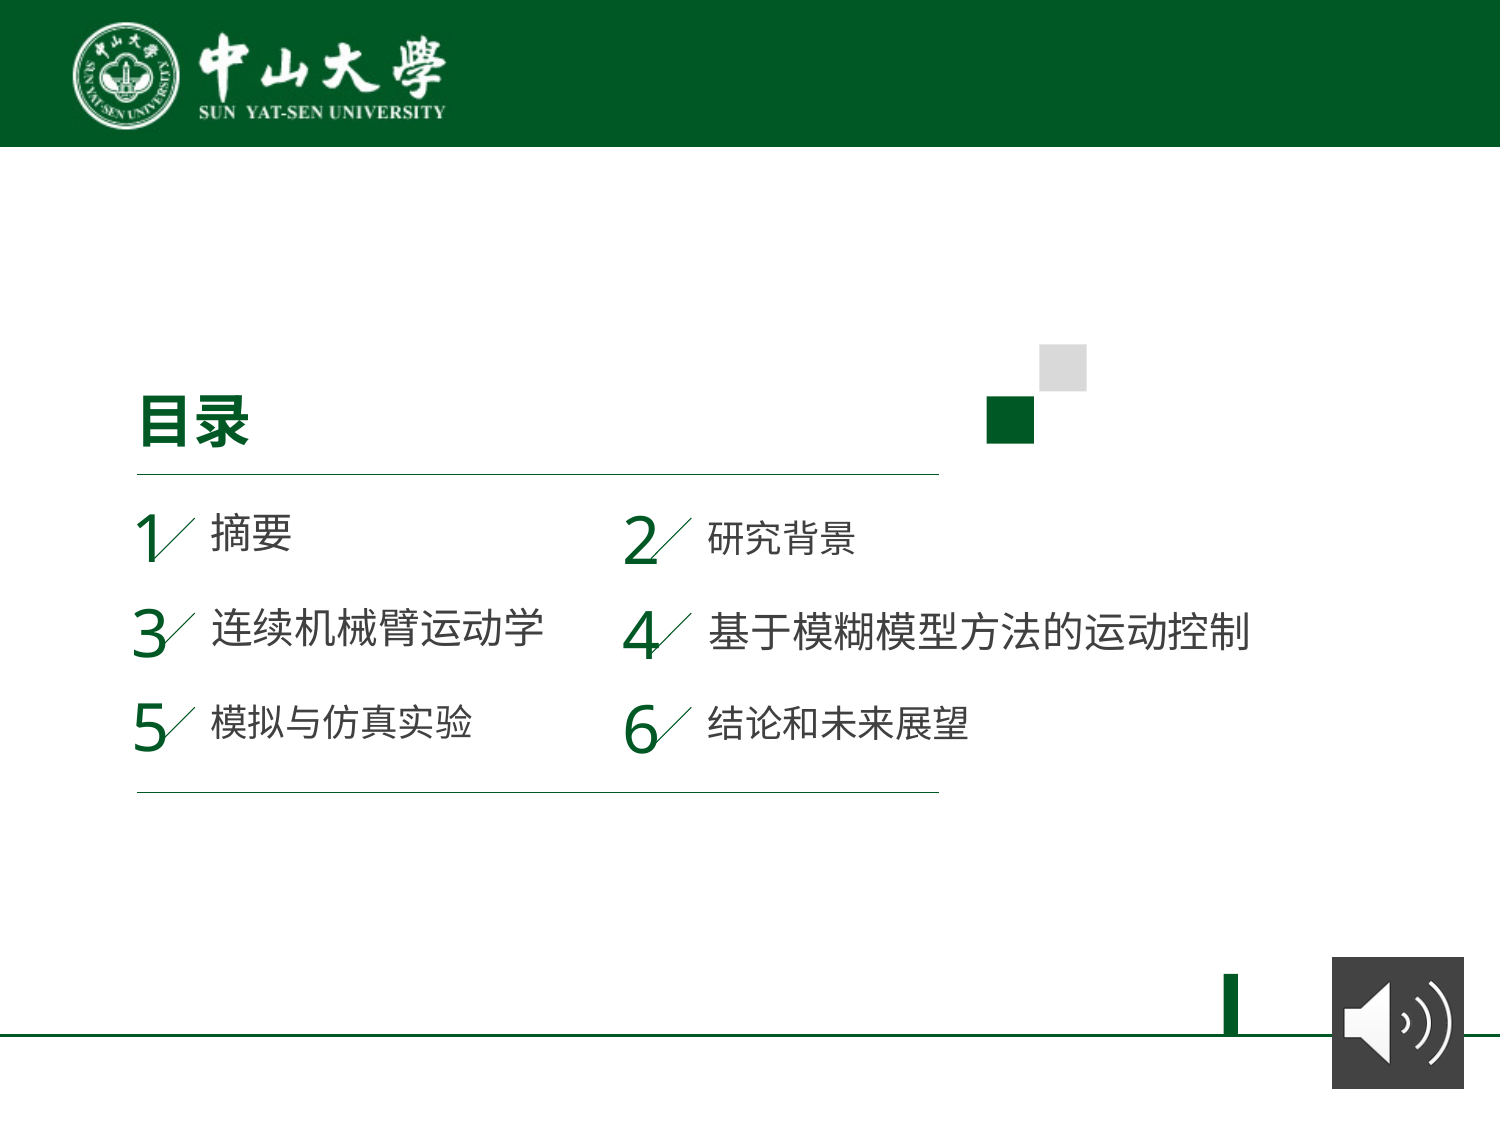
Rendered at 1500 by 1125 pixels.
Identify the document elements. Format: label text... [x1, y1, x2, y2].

text_box 2 [608, 490, 676, 585]
text_box 5 [116, 677, 185, 773]
text_box [1038, 343, 1088, 393]
text_box 3 [116, 583, 185, 677]
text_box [650, 613, 692, 654]
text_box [154, 613, 195, 654]
text_box 模拟与仿真实验 [195, 691, 488, 752]
text_box 结论和未来展望 [692, 692, 986, 753]
text_box 研究背景 [692, 507, 873, 568]
text_box [0, 0, 1500, 148]
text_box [154, 518, 195, 559]
picture [1331, 956, 1465, 1090]
text_box 6 [608, 679, 676, 775]
text_box 基于模糊模型方法的运动控制 [693, 598, 1267, 663]
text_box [650, 707, 692, 748]
text_box 1 [116, 488, 185, 583]
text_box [154, 707, 195, 748]
picture [45, 0, 465, 147]
text_box [1223, 973, 1239, 1035]
text_box 4 [608, 585, 676, 679]
text_box 连续机械臂运动学 [196, 594, 561, 660]
text_box 摘要 [195, 499, 309, 565]
text_box 目录 [120, 376, 267, 462]
text_box [986, 395, 1035, 445]
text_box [650, 518, 692, 559]
